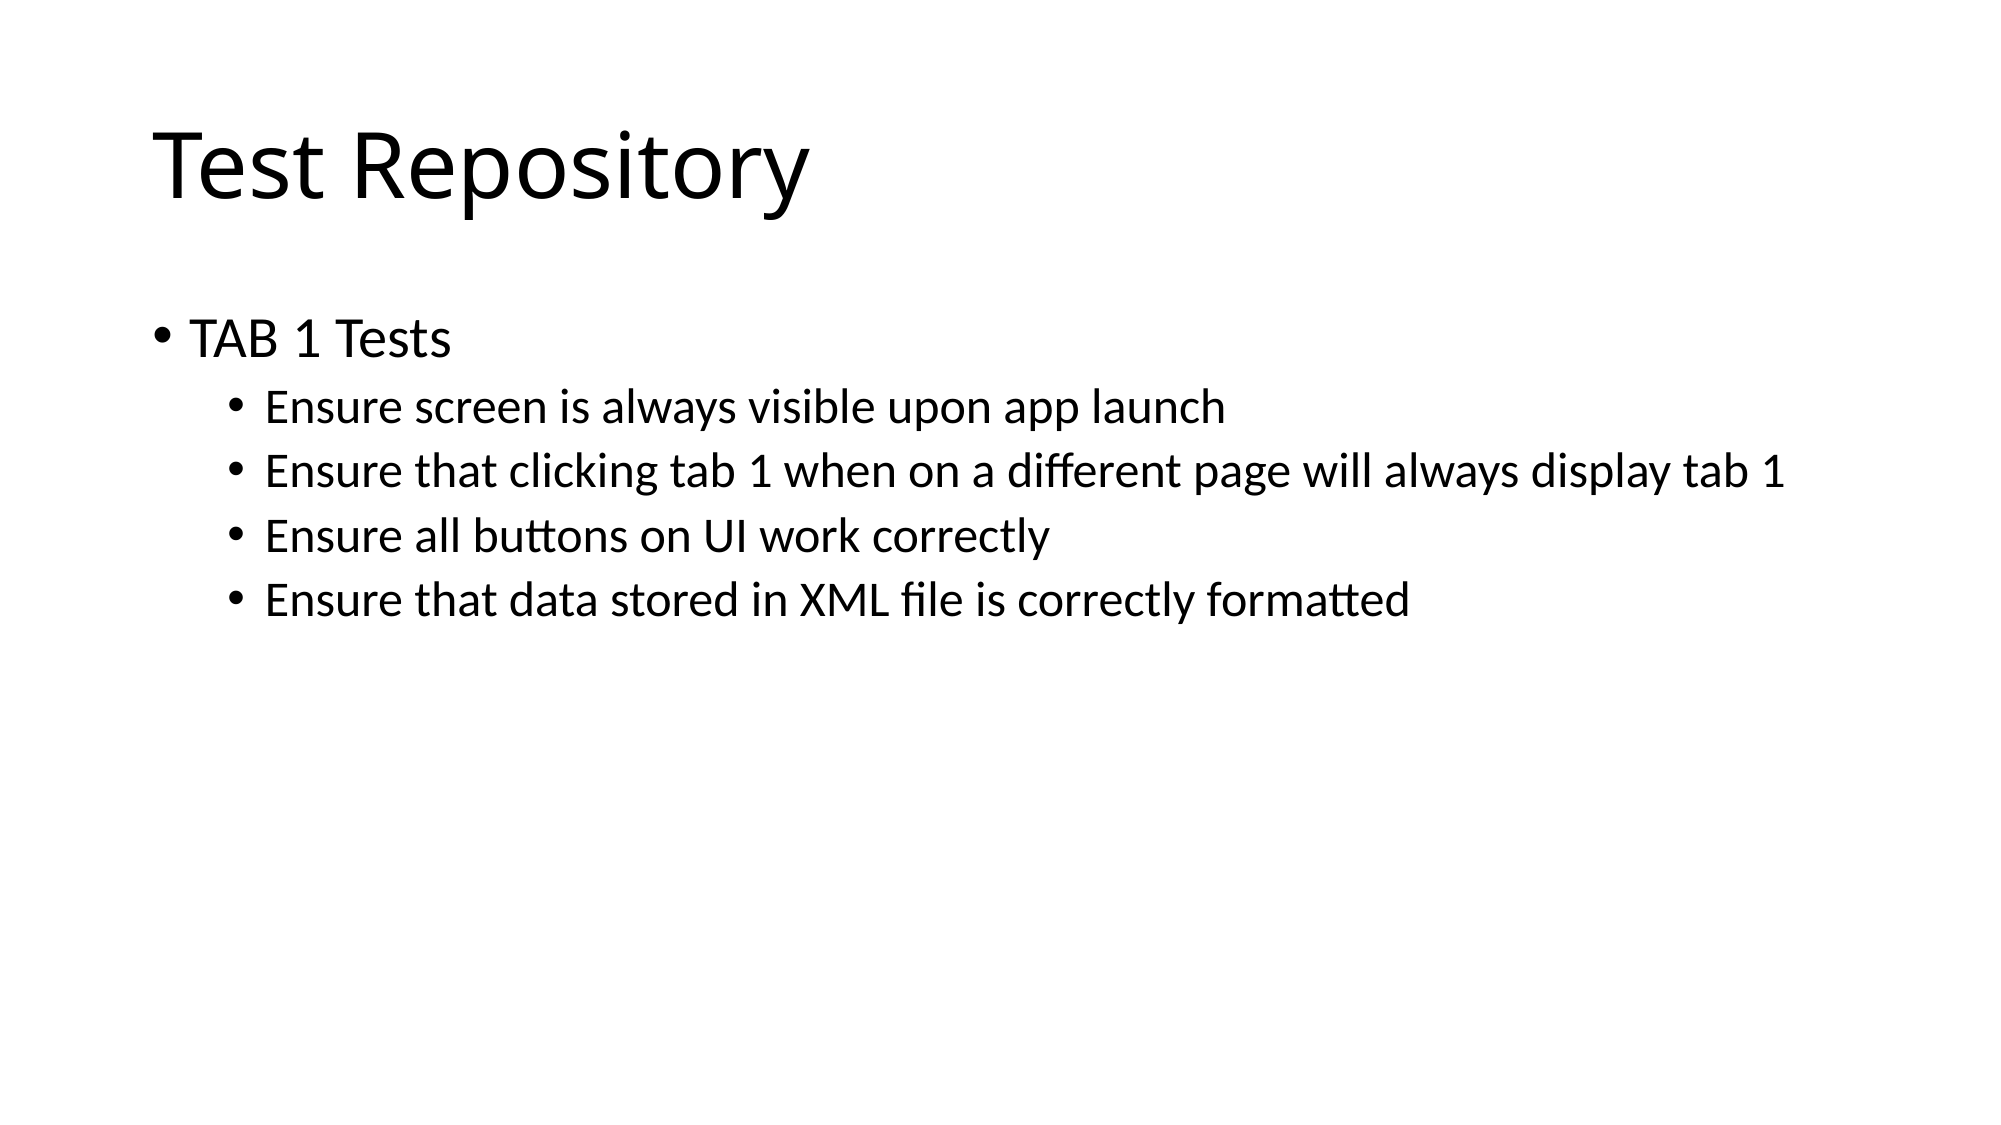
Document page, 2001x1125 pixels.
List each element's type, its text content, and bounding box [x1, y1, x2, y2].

title Test Repository [137, 59, 1863, 278]
list TAB 1 Tests Ensure screen is always visible upon app launch Ensure that clicking tab 1 when on a different page will always display tab 1 Ensure all buttons on UI work correctly Ensure that data stored in XML file is correctly formatted [137, 299, 1863, 1014]
